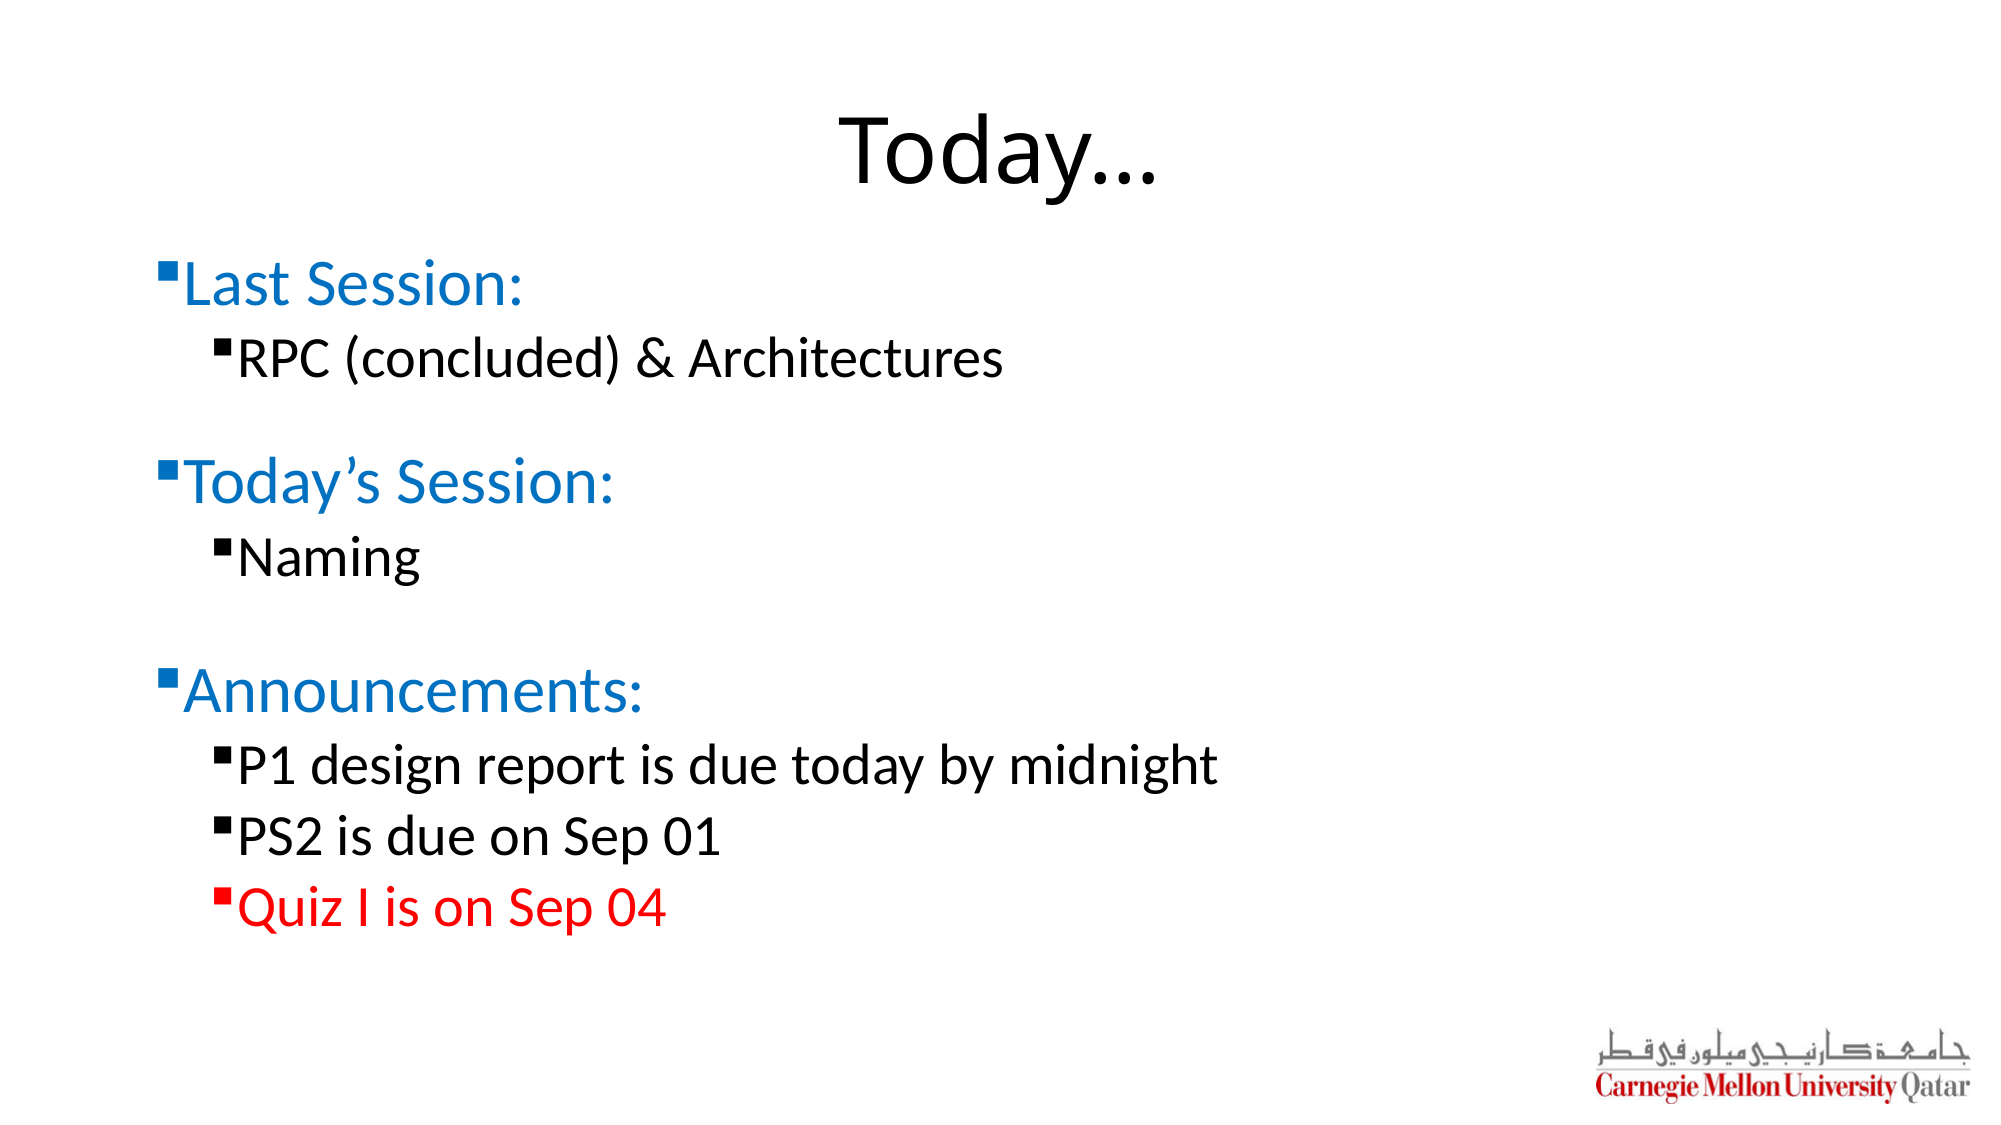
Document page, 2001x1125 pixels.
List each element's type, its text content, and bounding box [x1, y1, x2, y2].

list Last Session: RPC (concluded) & Architectures Today’s Session: Naming Announcements: P1 design report is due today by midnight PS2 is due on Sep 01 Quiz I is on Sep 04 [138, 239, 1813, 983]
title Today… [137, 45, 1863, 263]
picture [1596, 1027, 1971, 1104]
